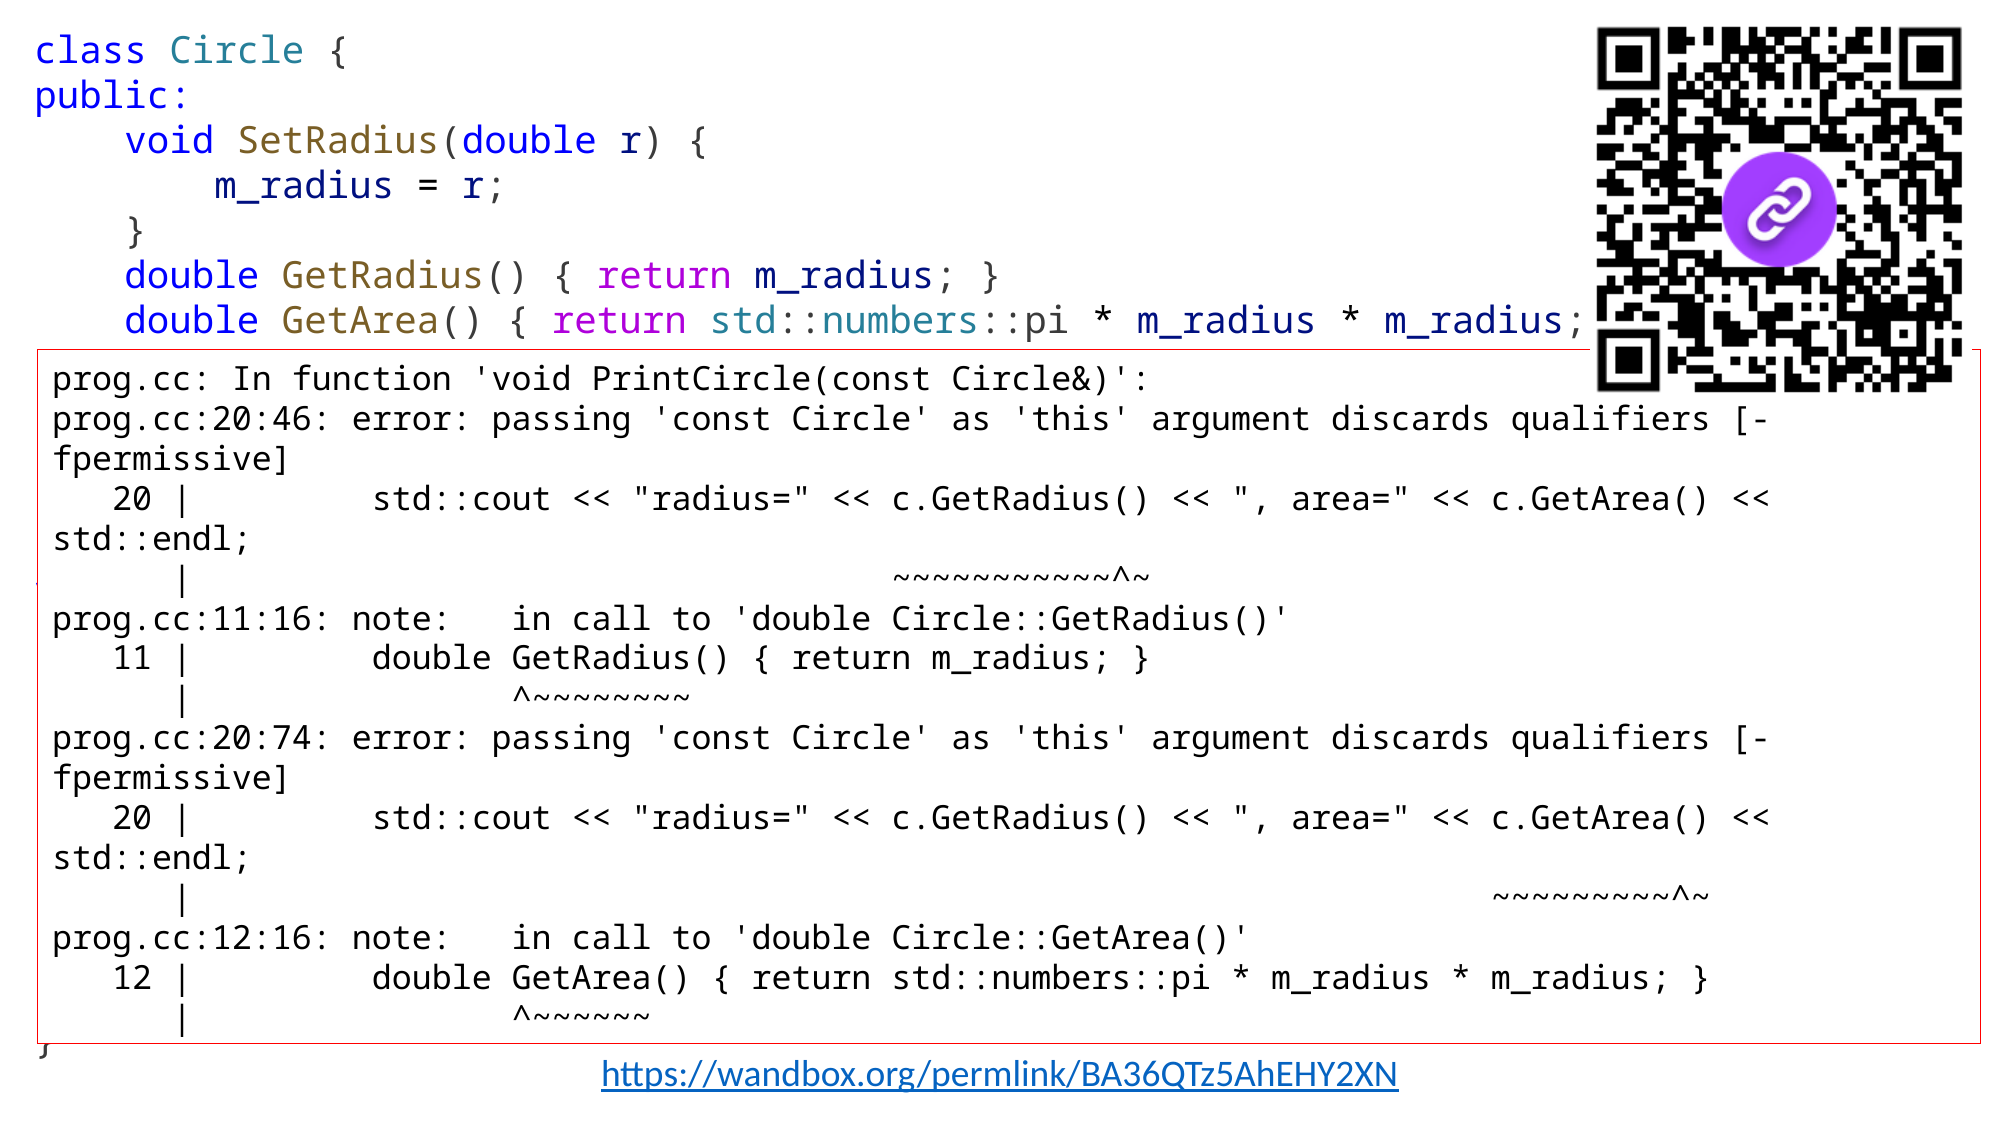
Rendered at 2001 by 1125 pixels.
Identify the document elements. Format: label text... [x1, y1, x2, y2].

text_box https://wandbox.org/permlink/BA36QTz5AhEHY2XN [586, 1042, 1414, 1102]
text_box prog.cc: In function 'void PrintCircle(const Circle&)': prog.cc:20:46: error: passing 'const Circle' as 'this' argument discards qualifiers [-fpermissive] 20 | std::cout << "radius=" << c.GetRadius() << ", area=" << c.GetArea() << std::endl; | ~~~~~~~~~~~^~ prog.cc:11:16: note: in call to 'double Circle::GetRadius()' 11 | double GetRadius() { return m_radius; } | ^~~~~~~~~ prog.cc:20:74: error: passing 'const Circle' as 'this' argument discards qualifiers [-fpermissive] 20 | std::cout << "radius=" << c.GetRadius() << ", area=" << c.GetArea() << std::endl; | ~~~~~~~~~^~ prog.cc:12:16: note: in call to 'double Circle::GetArea()' 12 | double GetArea() { return std::numbers::pi * m_radius * m_radius; } | ^~~~~~~ [37, 349, 1981, 1044]
text_box class Circle { public: void SetRadius(double r) { m_radius = r; } double GetRadius() { return m_radius; } double GetArea() { return std::numbers::pi * m_radius * m_radius; } private: double m_radius = 0; }; void PrintCircle(const Circle& c) { std::cout << "radius=" << c.GetRadius() << ", area=" << c.GetArea() << std::endl; } int main() { Circle c; c.SetRadius(10); PrintCircle(c); } [19, 19, 1863, 1069]
picture [1590, 20, 1972, 398]
